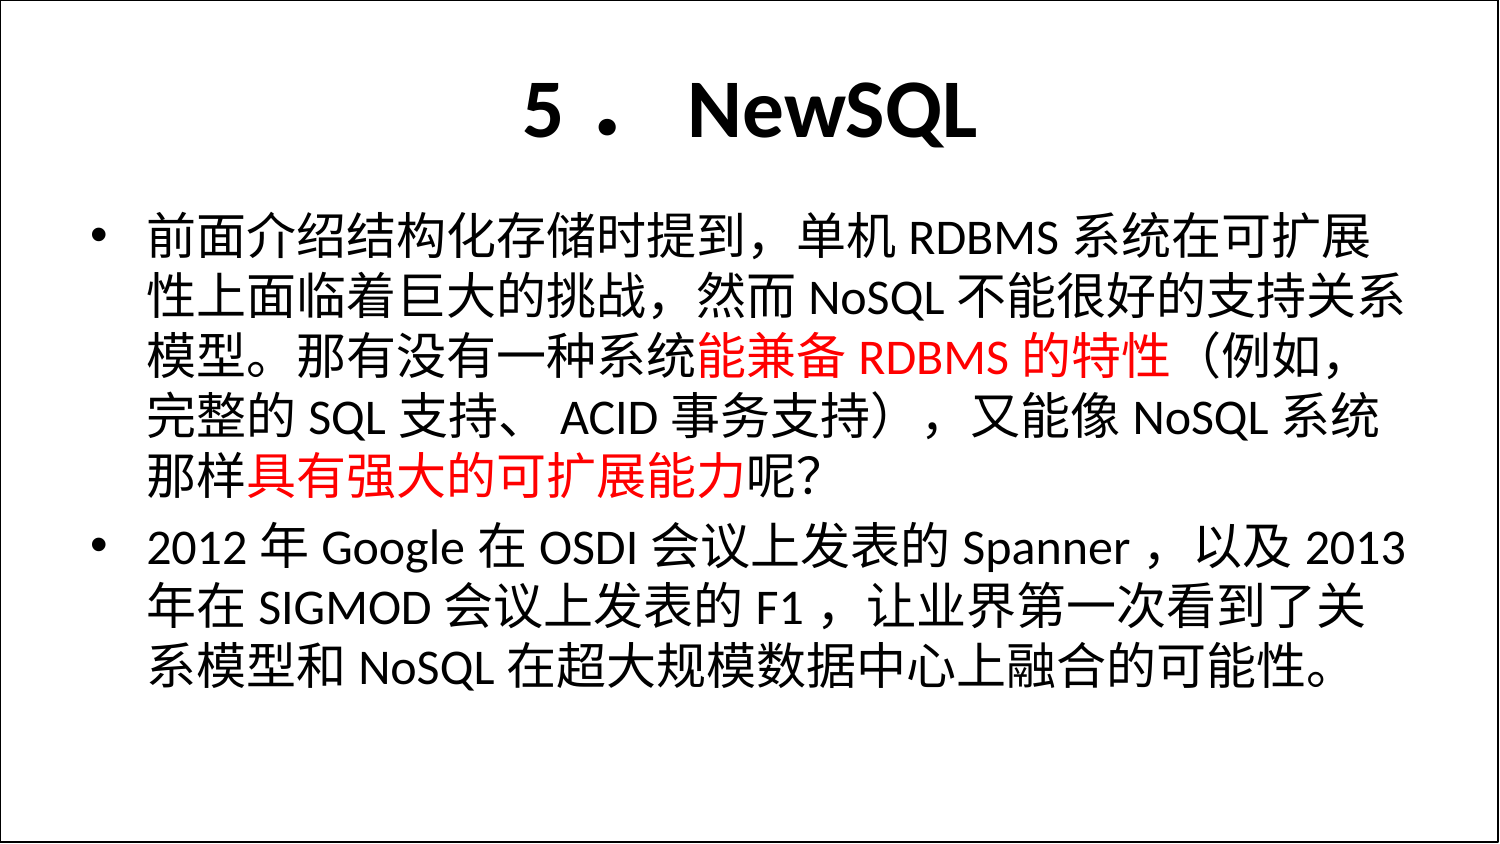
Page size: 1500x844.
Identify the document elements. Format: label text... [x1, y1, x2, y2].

list 前面介绍结构化存储时提到，单机RDBMS系统在可扩展性上面临着巨大的挑战，然而NoSQL不能很好的支持关系模型。那有没有一种系统能兼备RDBMS的特性（例如，完整的SQL支持、ACID事务支持），又能像NoSQL系统那样具有强大的可扩展能力呢？ 2012年Google在OSDI会议上发表的Spanner，以及2013年在SIGMOD会议上发表的F1，让业界第一次看到了关系模型和NoSQL在超大规模数据中心上融合的可能性。 [75, 196, 1425, 754]
title 5．NewSQL [75, 33, 1425, 175]
